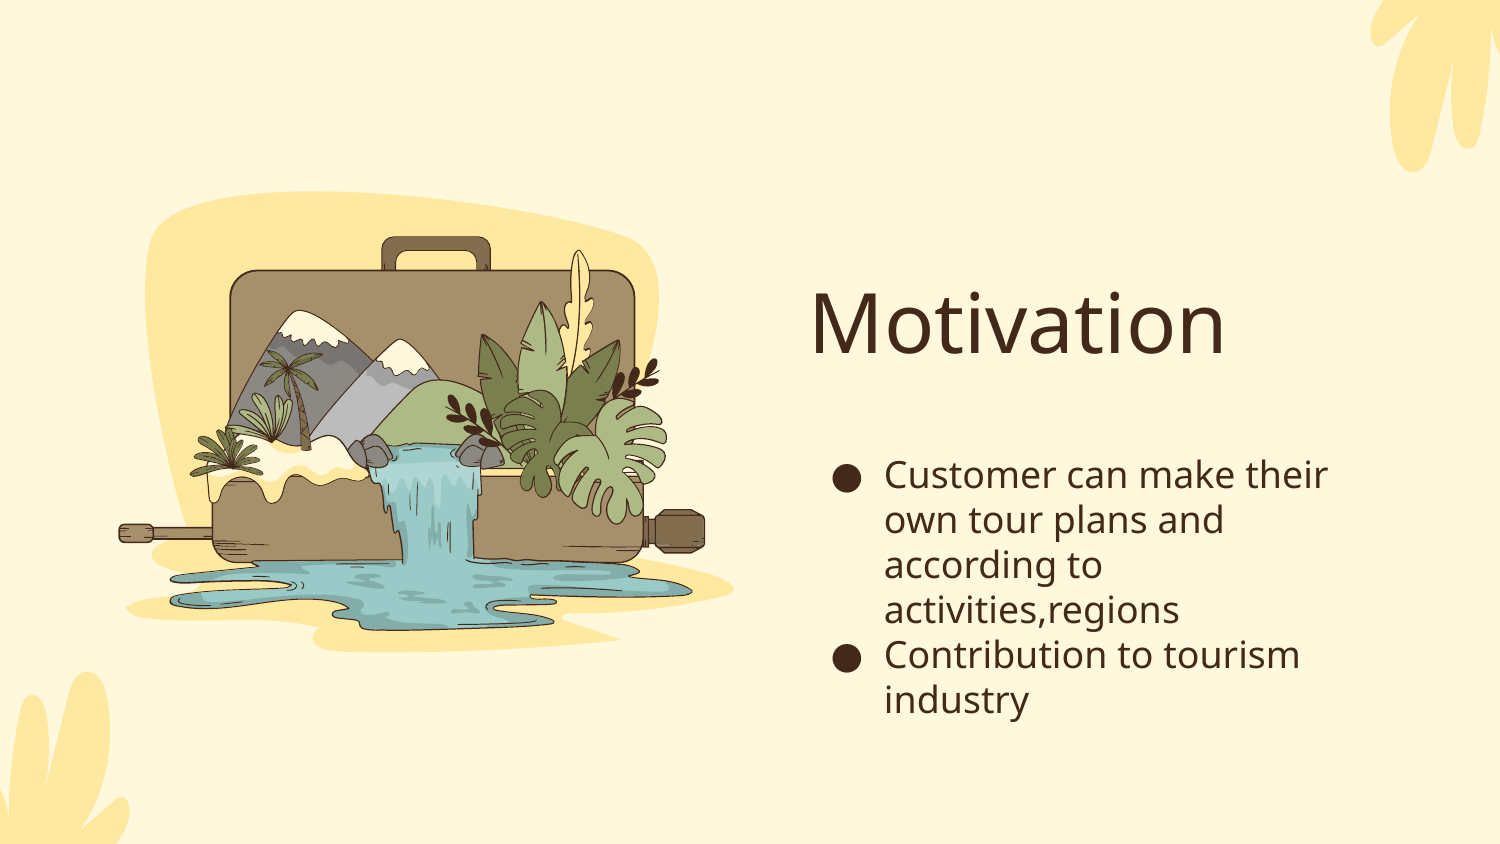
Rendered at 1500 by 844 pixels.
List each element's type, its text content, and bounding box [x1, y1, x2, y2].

title Motivation [793, 210, 1382, 430]
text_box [118, 191, 735, 653]
subtitle Customer can make their own tour plans and according to activities,regions Contribution to tourism industry [793, 430, 1382, 747]
